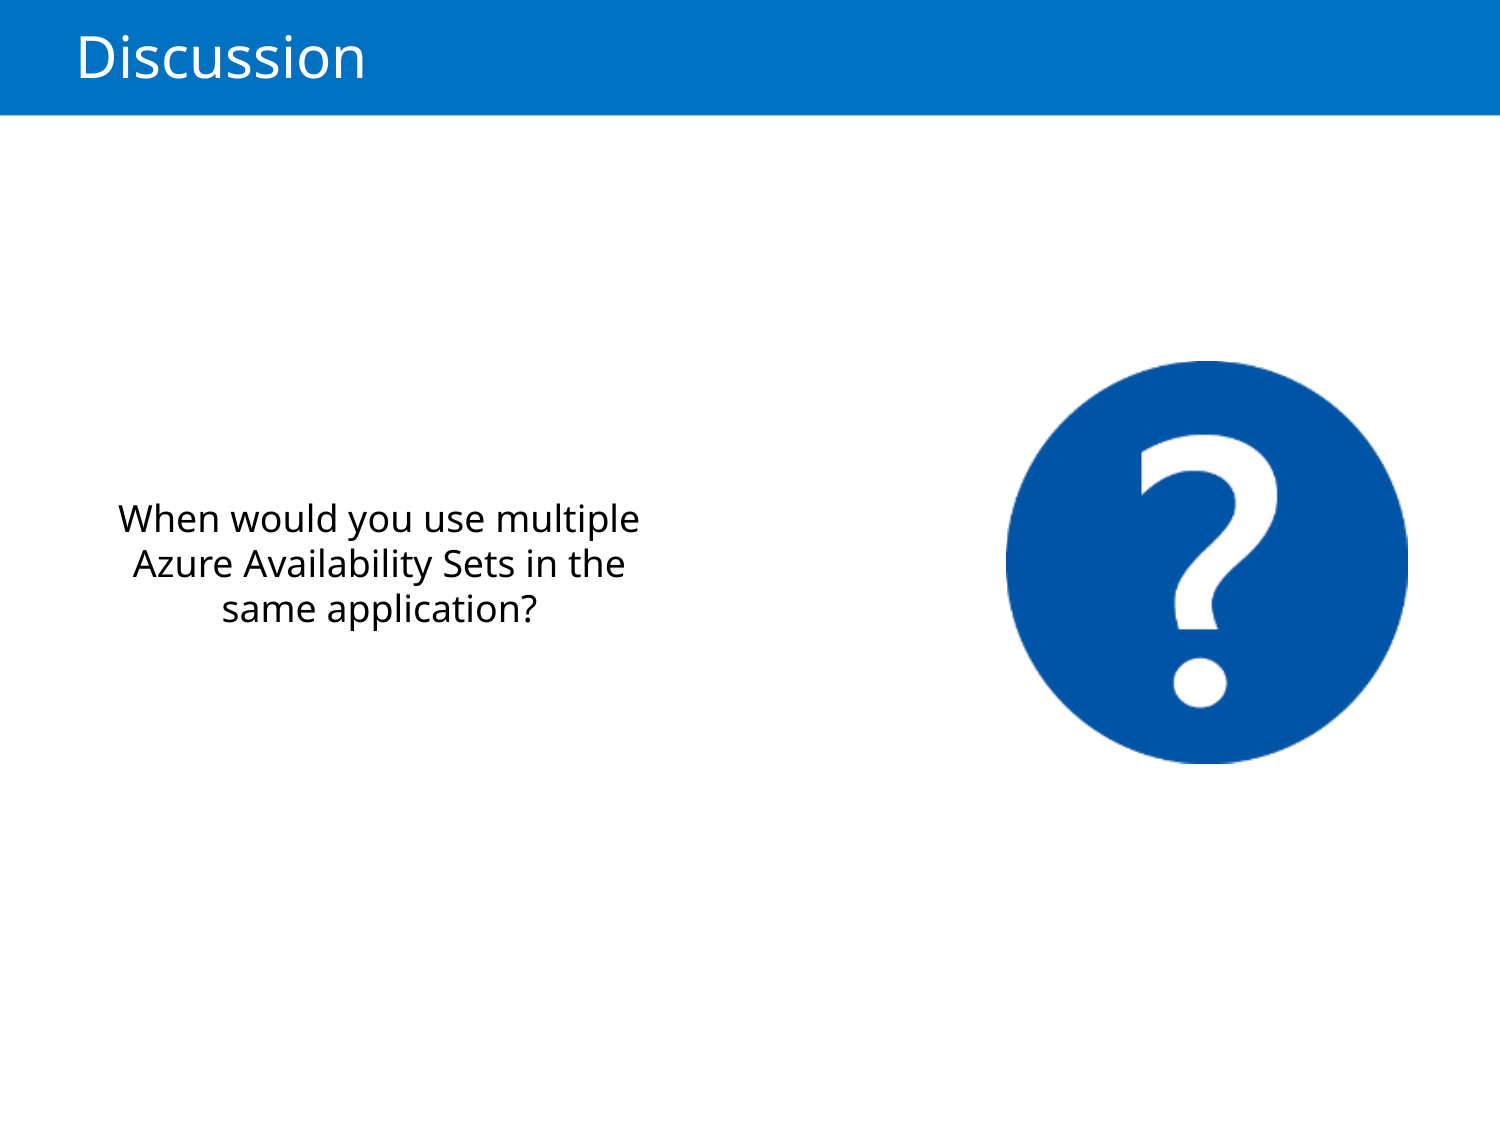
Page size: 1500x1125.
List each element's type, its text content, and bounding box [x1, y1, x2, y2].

text_box When would you use multiple Azure Availability Sets in the same application? [92, 201, 668, 924]
title Discussion [75, 0, 1351, 122]
picture [1005, 361, 1409, 764]
